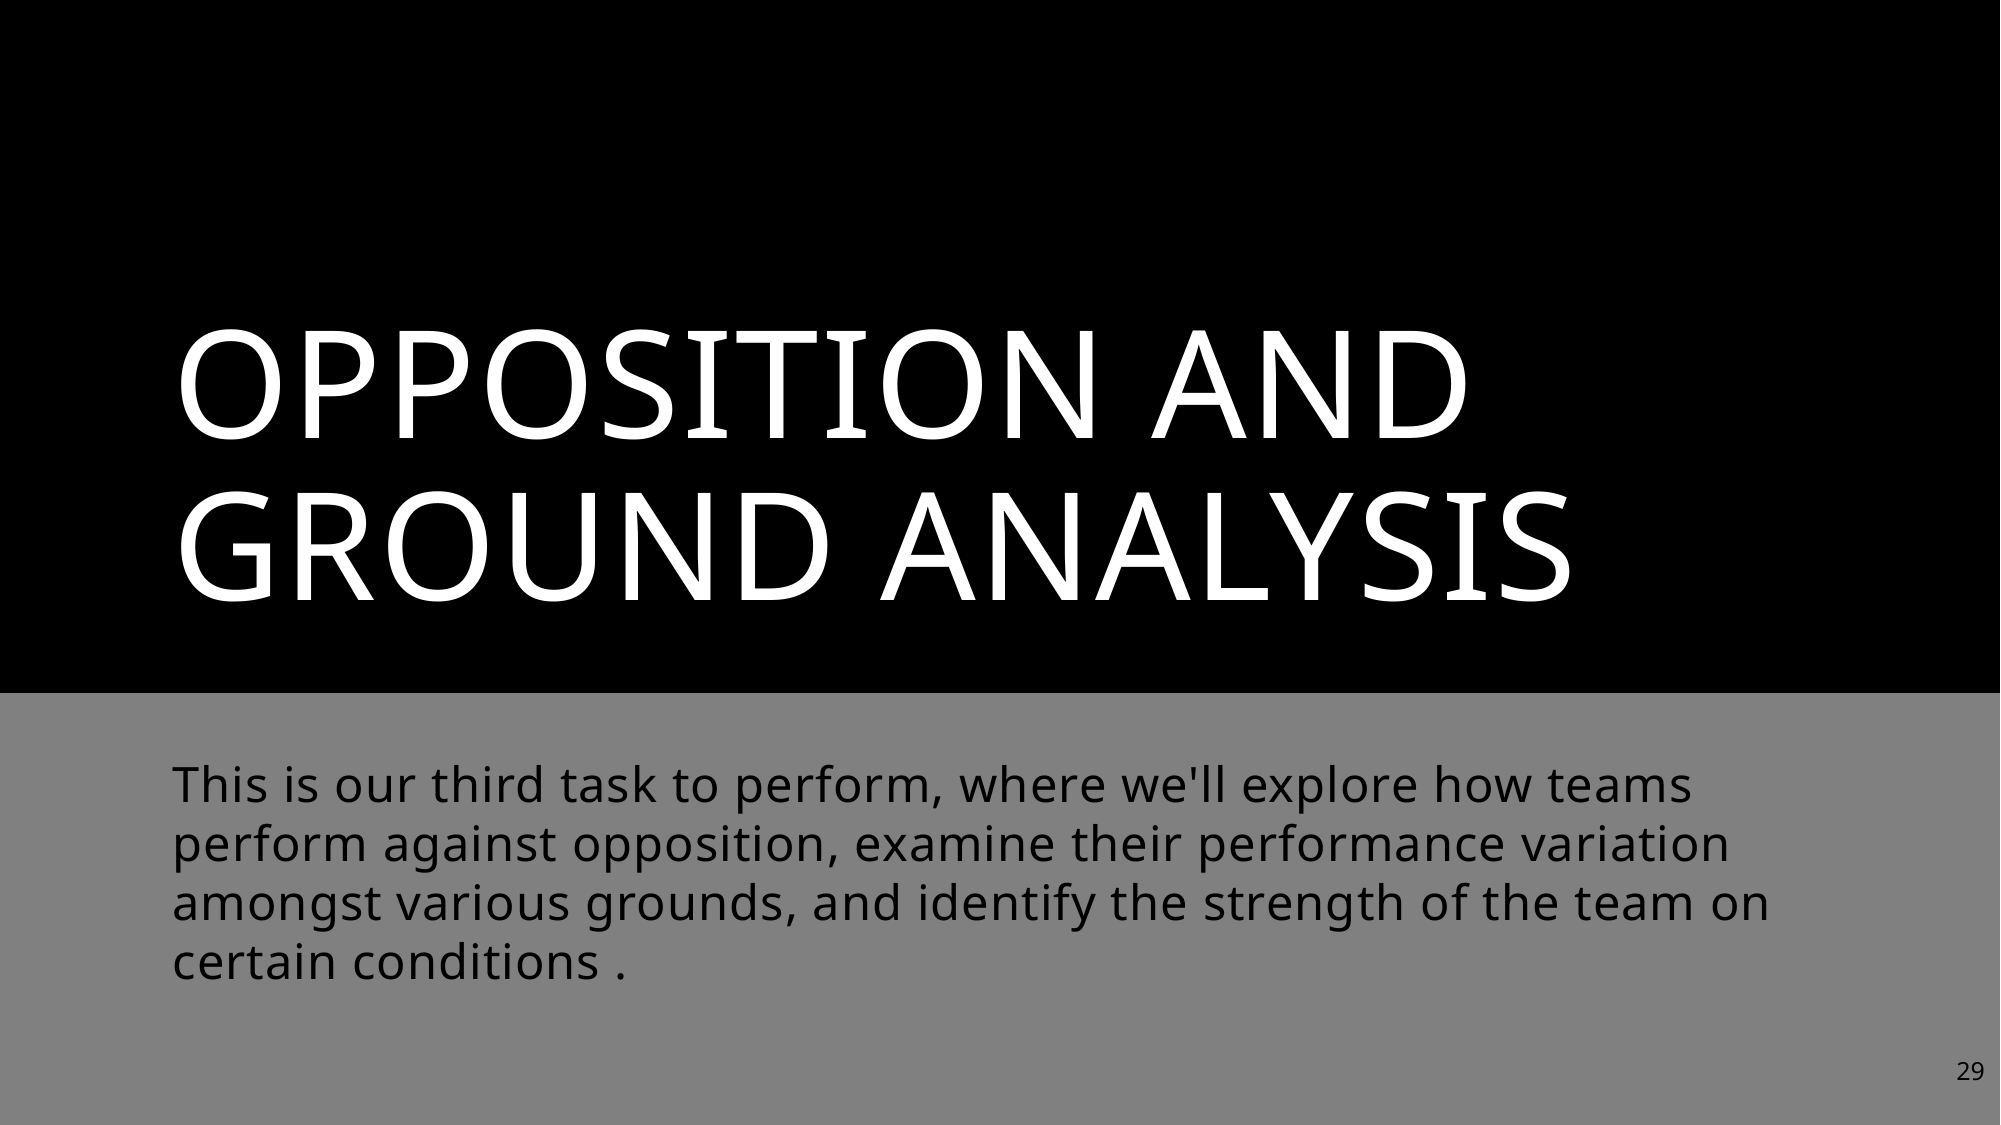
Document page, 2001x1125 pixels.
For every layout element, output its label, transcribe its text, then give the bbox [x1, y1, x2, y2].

list This is our third task to perform, where we'll explore how teams perform against opposition, examine their performance variation amongst various grounds, and identify the strength of the team on certain conditions . [157, 745, 1842, 999]
slide_number 29 [1847, 1042, 2000, 1103]
title Opposition and ground analysis [157, 126, 1842, 641]
